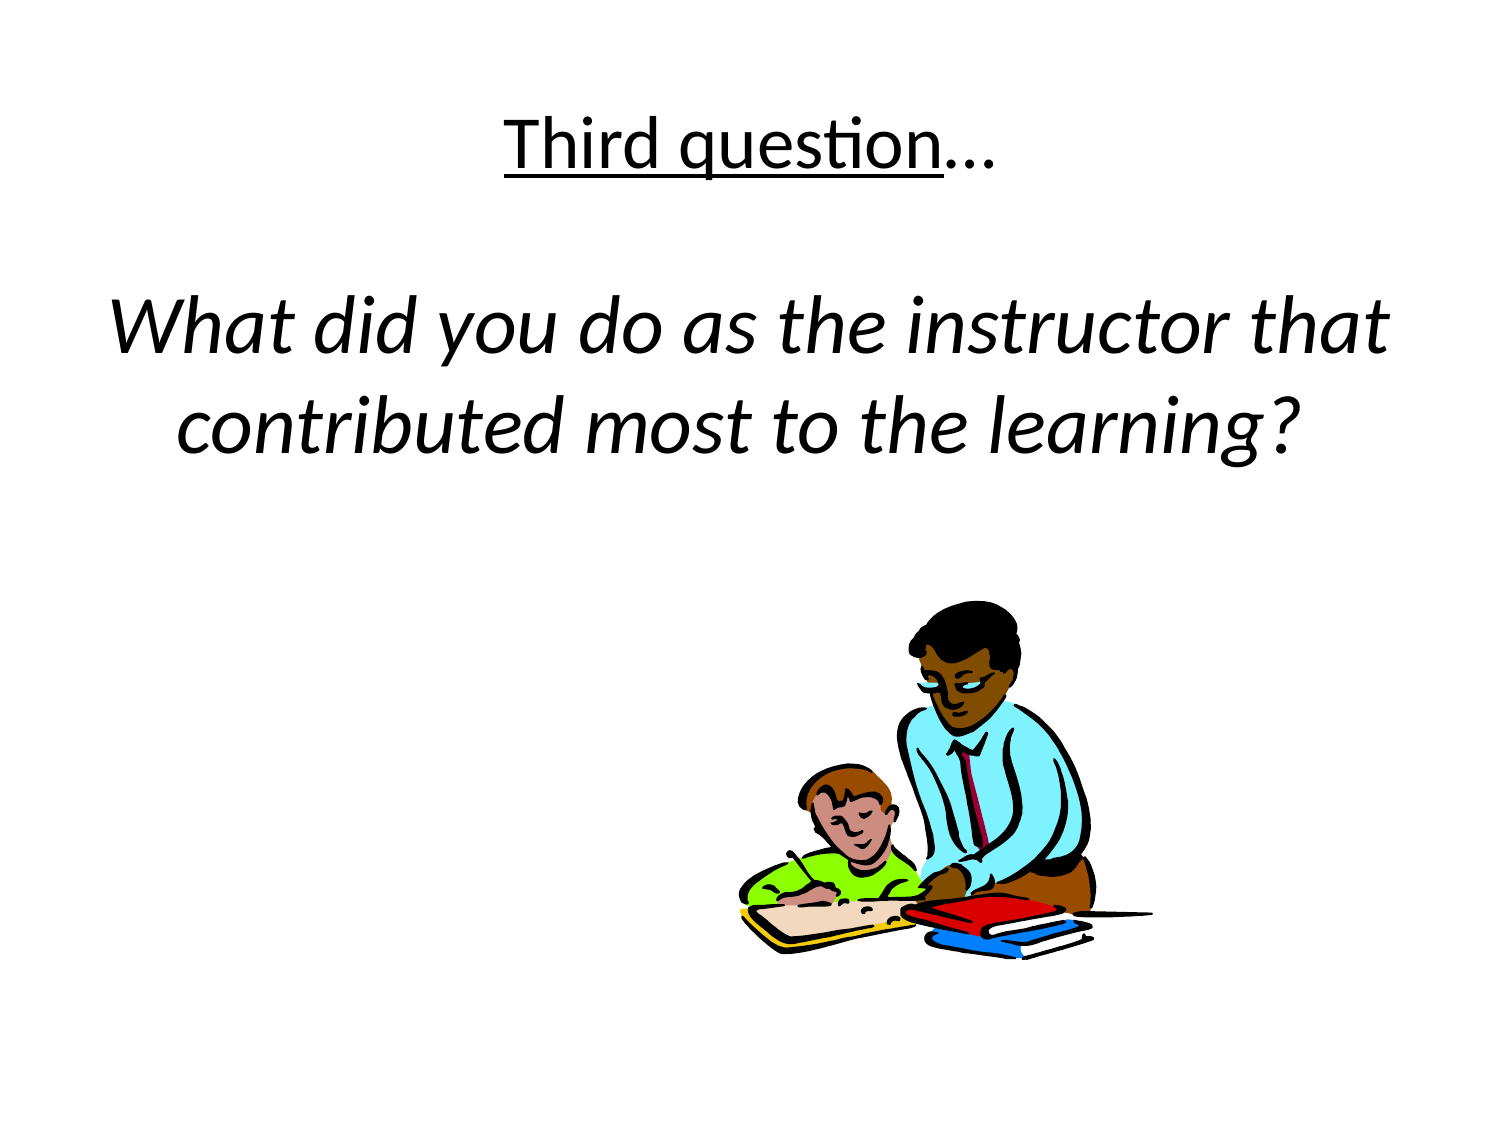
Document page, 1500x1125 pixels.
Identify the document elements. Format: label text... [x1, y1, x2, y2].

picture [737, 599, 1154, 962]
title Third question… [75, 45, 1425, 233]
list What did you do as the instructor that contributed most to the learning? [75, 262, 1425, 1005]
